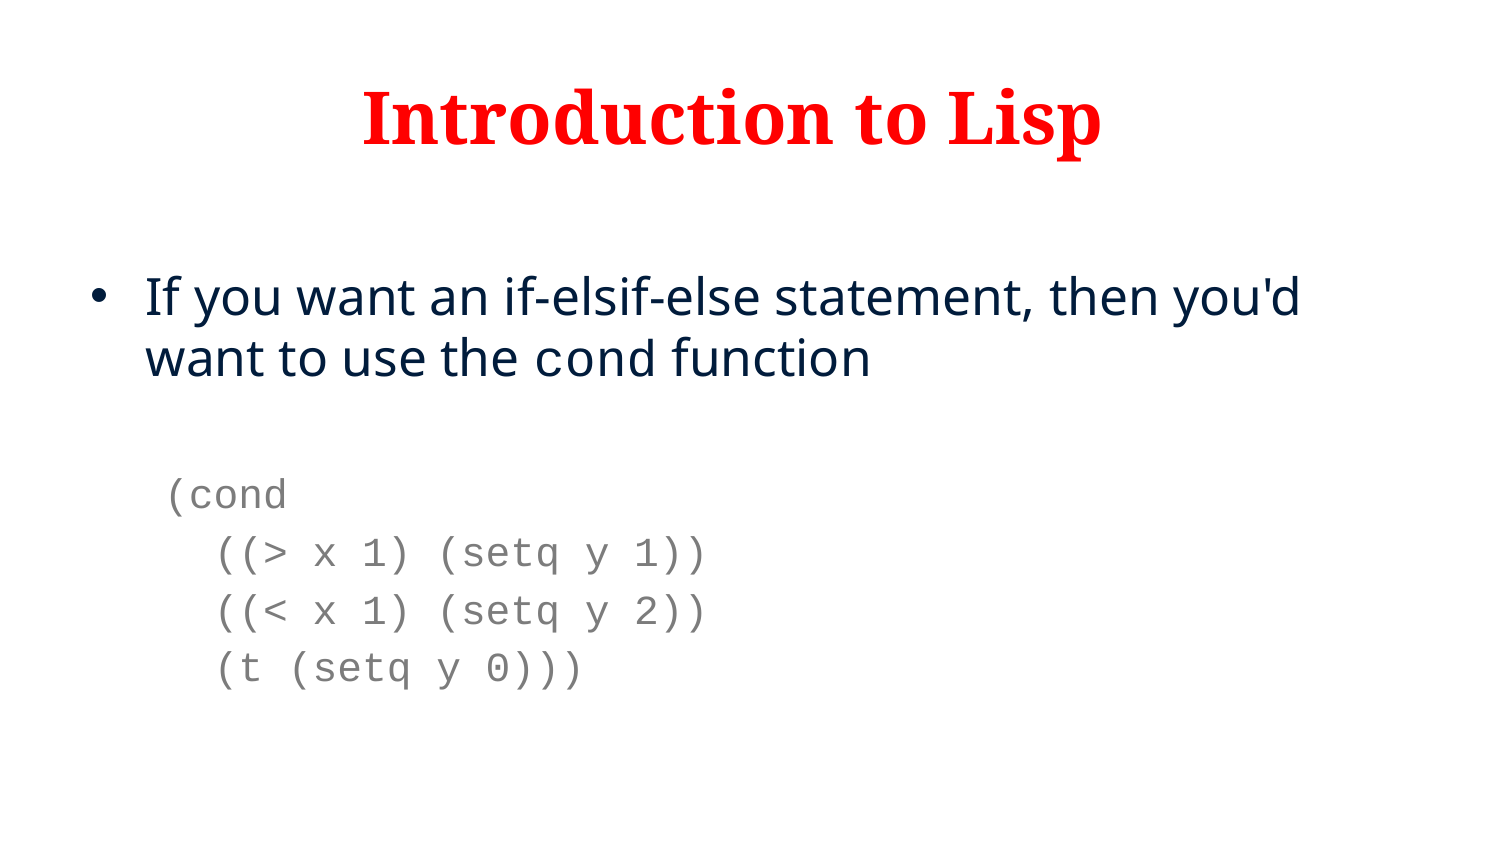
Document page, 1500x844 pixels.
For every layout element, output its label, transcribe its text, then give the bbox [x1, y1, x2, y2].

list If you want an if-elsif-else statement, then you'd want to use the cond function (cond ((> x 1) (setq y 1)) ((< x 1) (setq y 2)) (t (setq y 0))) [75, 256, 1425, 700]
title Introduction to Lisp [41, 64, 1425, 180]
